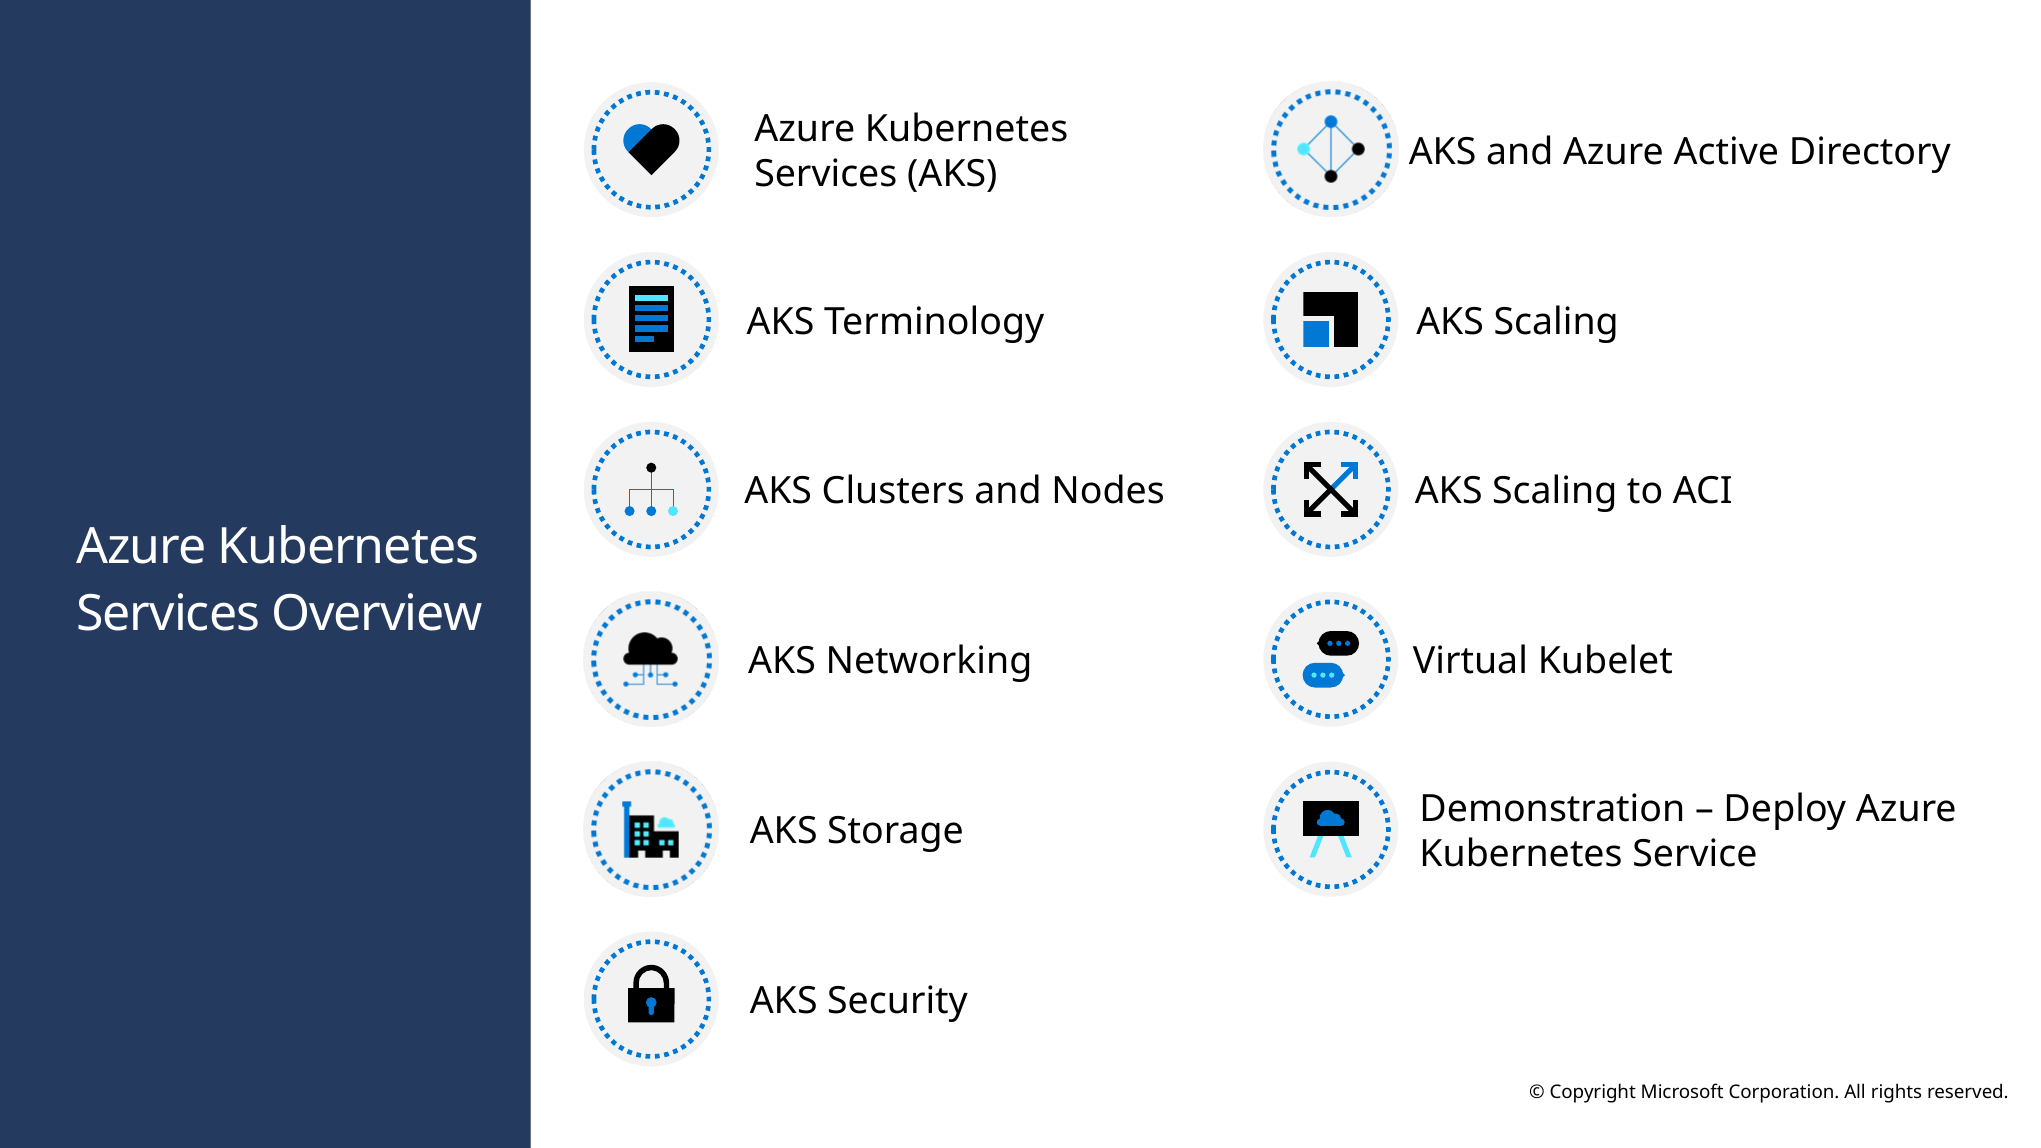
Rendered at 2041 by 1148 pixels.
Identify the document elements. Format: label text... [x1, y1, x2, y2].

text_box Demonstration – Deploy Azure Kubernetes Service [1419, 783, 1983, 874]
text_box AKS and Azure Active Directory [1408, 126, 1952, 172]
text_box AKS Storage [749, 806, 964, 852]
text_box AKS Clusters and Nodes [744, 466, 1166, 512]
title Azure Kubernetes Services Overview [76, 509, 539, 639]
picture [0, 0, 2041, 1148]
text_box Virtual Kubelet [1412, 636, 1674, 682]
text_box Azure Kubernetes Services (AKS) [754, 104, 1201, 195]
text_box AKS Security [749, 976, 969, 1022]
text_box AKS Networking [748, 636, 1033, 682]
text_box AKS Scaling to ACI [1414, 466, 1733, 512]
text_box AKS Scaling [1416, 296, 1619, 342]
text_box AKS Terminology [746, 296, 1045, 342]
